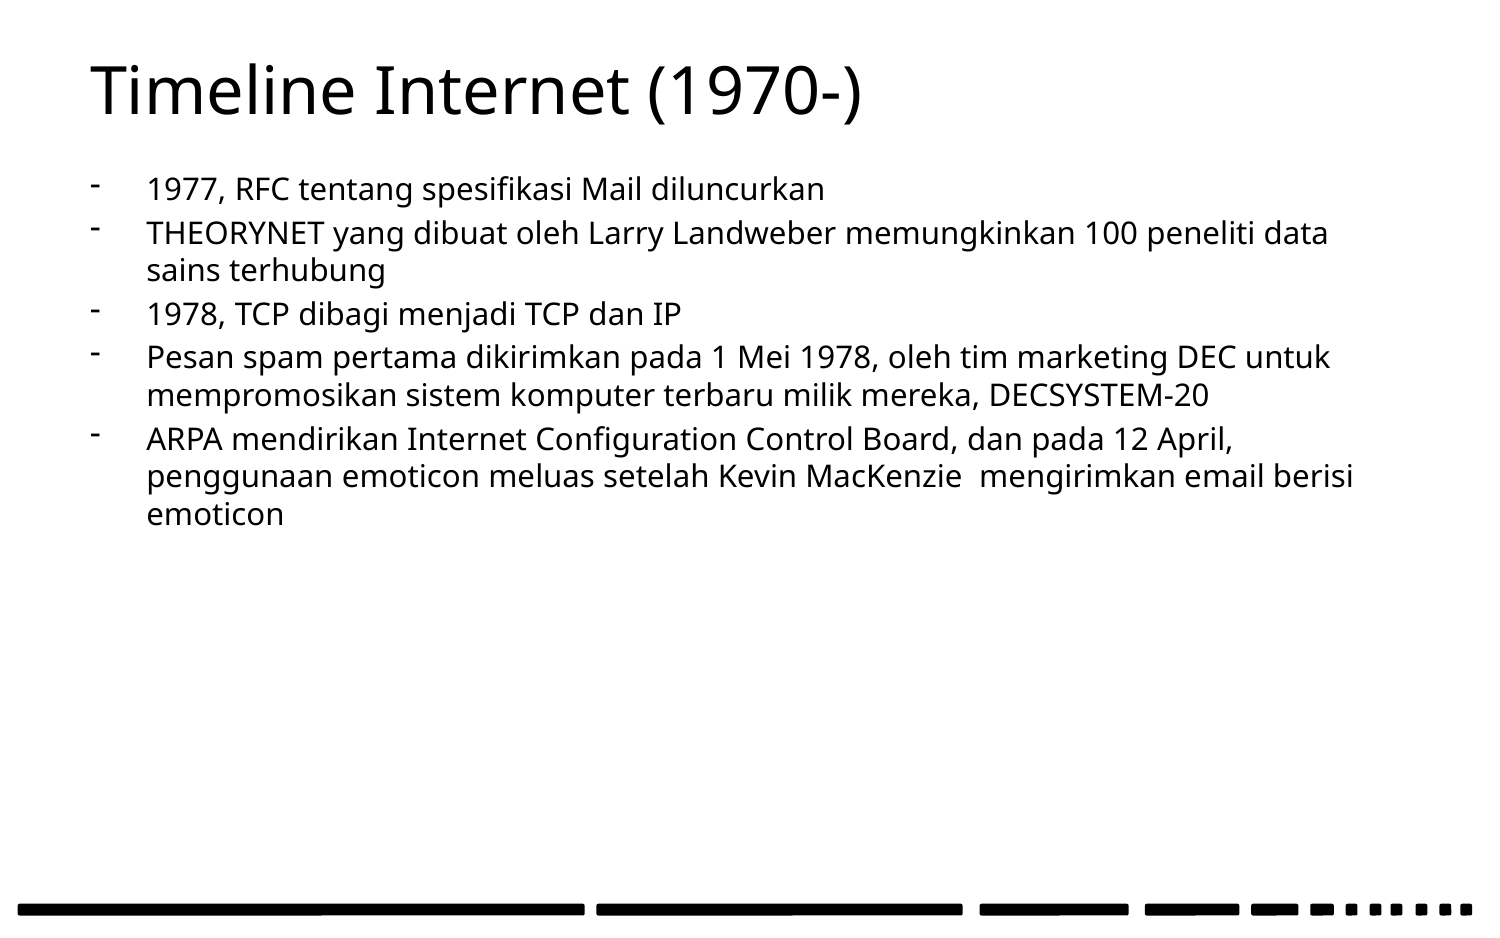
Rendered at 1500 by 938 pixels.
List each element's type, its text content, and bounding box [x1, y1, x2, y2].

text_box [1458, 901, 1475, 918]
text_box [1388, 901, 1405, 918]
text_box [977, 901, 1131, 918]
text_box [1308, 901, 1336, 918]
text_box [15, 901, 587, 918]
text_box [1413, 901, 1430, 918]
text_box [1367, 901, 1384, 918]
text_box [1343, 901, 1360, 918]
text_box [1249, 901, 1301, 918]
text_box [1142, 901, 1242, 918]
title Timeline Internet (1970-) [75, 37, 916, 138]
list 1977, RFC tentang spesifikasi Mail diluncurkan THEORYNET yang dibuat oleh Larry Landweber memungkinkan 100 peneliti data sains terhubung 1978, TCP dibagi menjadi TCP dan IP Pesan spam pertama dikirimkan pada 1 Mei 1978, oleh tim marketing DEC untuk mempromosikan sistem komputer terbaru milik mereka, DECSYSTEM-20 ARPA mendirikan Internet Configuration Control Board, dan pada 12 April, penggunaan emoticon meluas setelah Kevin MacKenzie mengirimkan email berisi emoticon [75, 161, 1425, 838]
text_box [594, 901, 965, 918]
text_box [1437, 901, 1454, 918]
